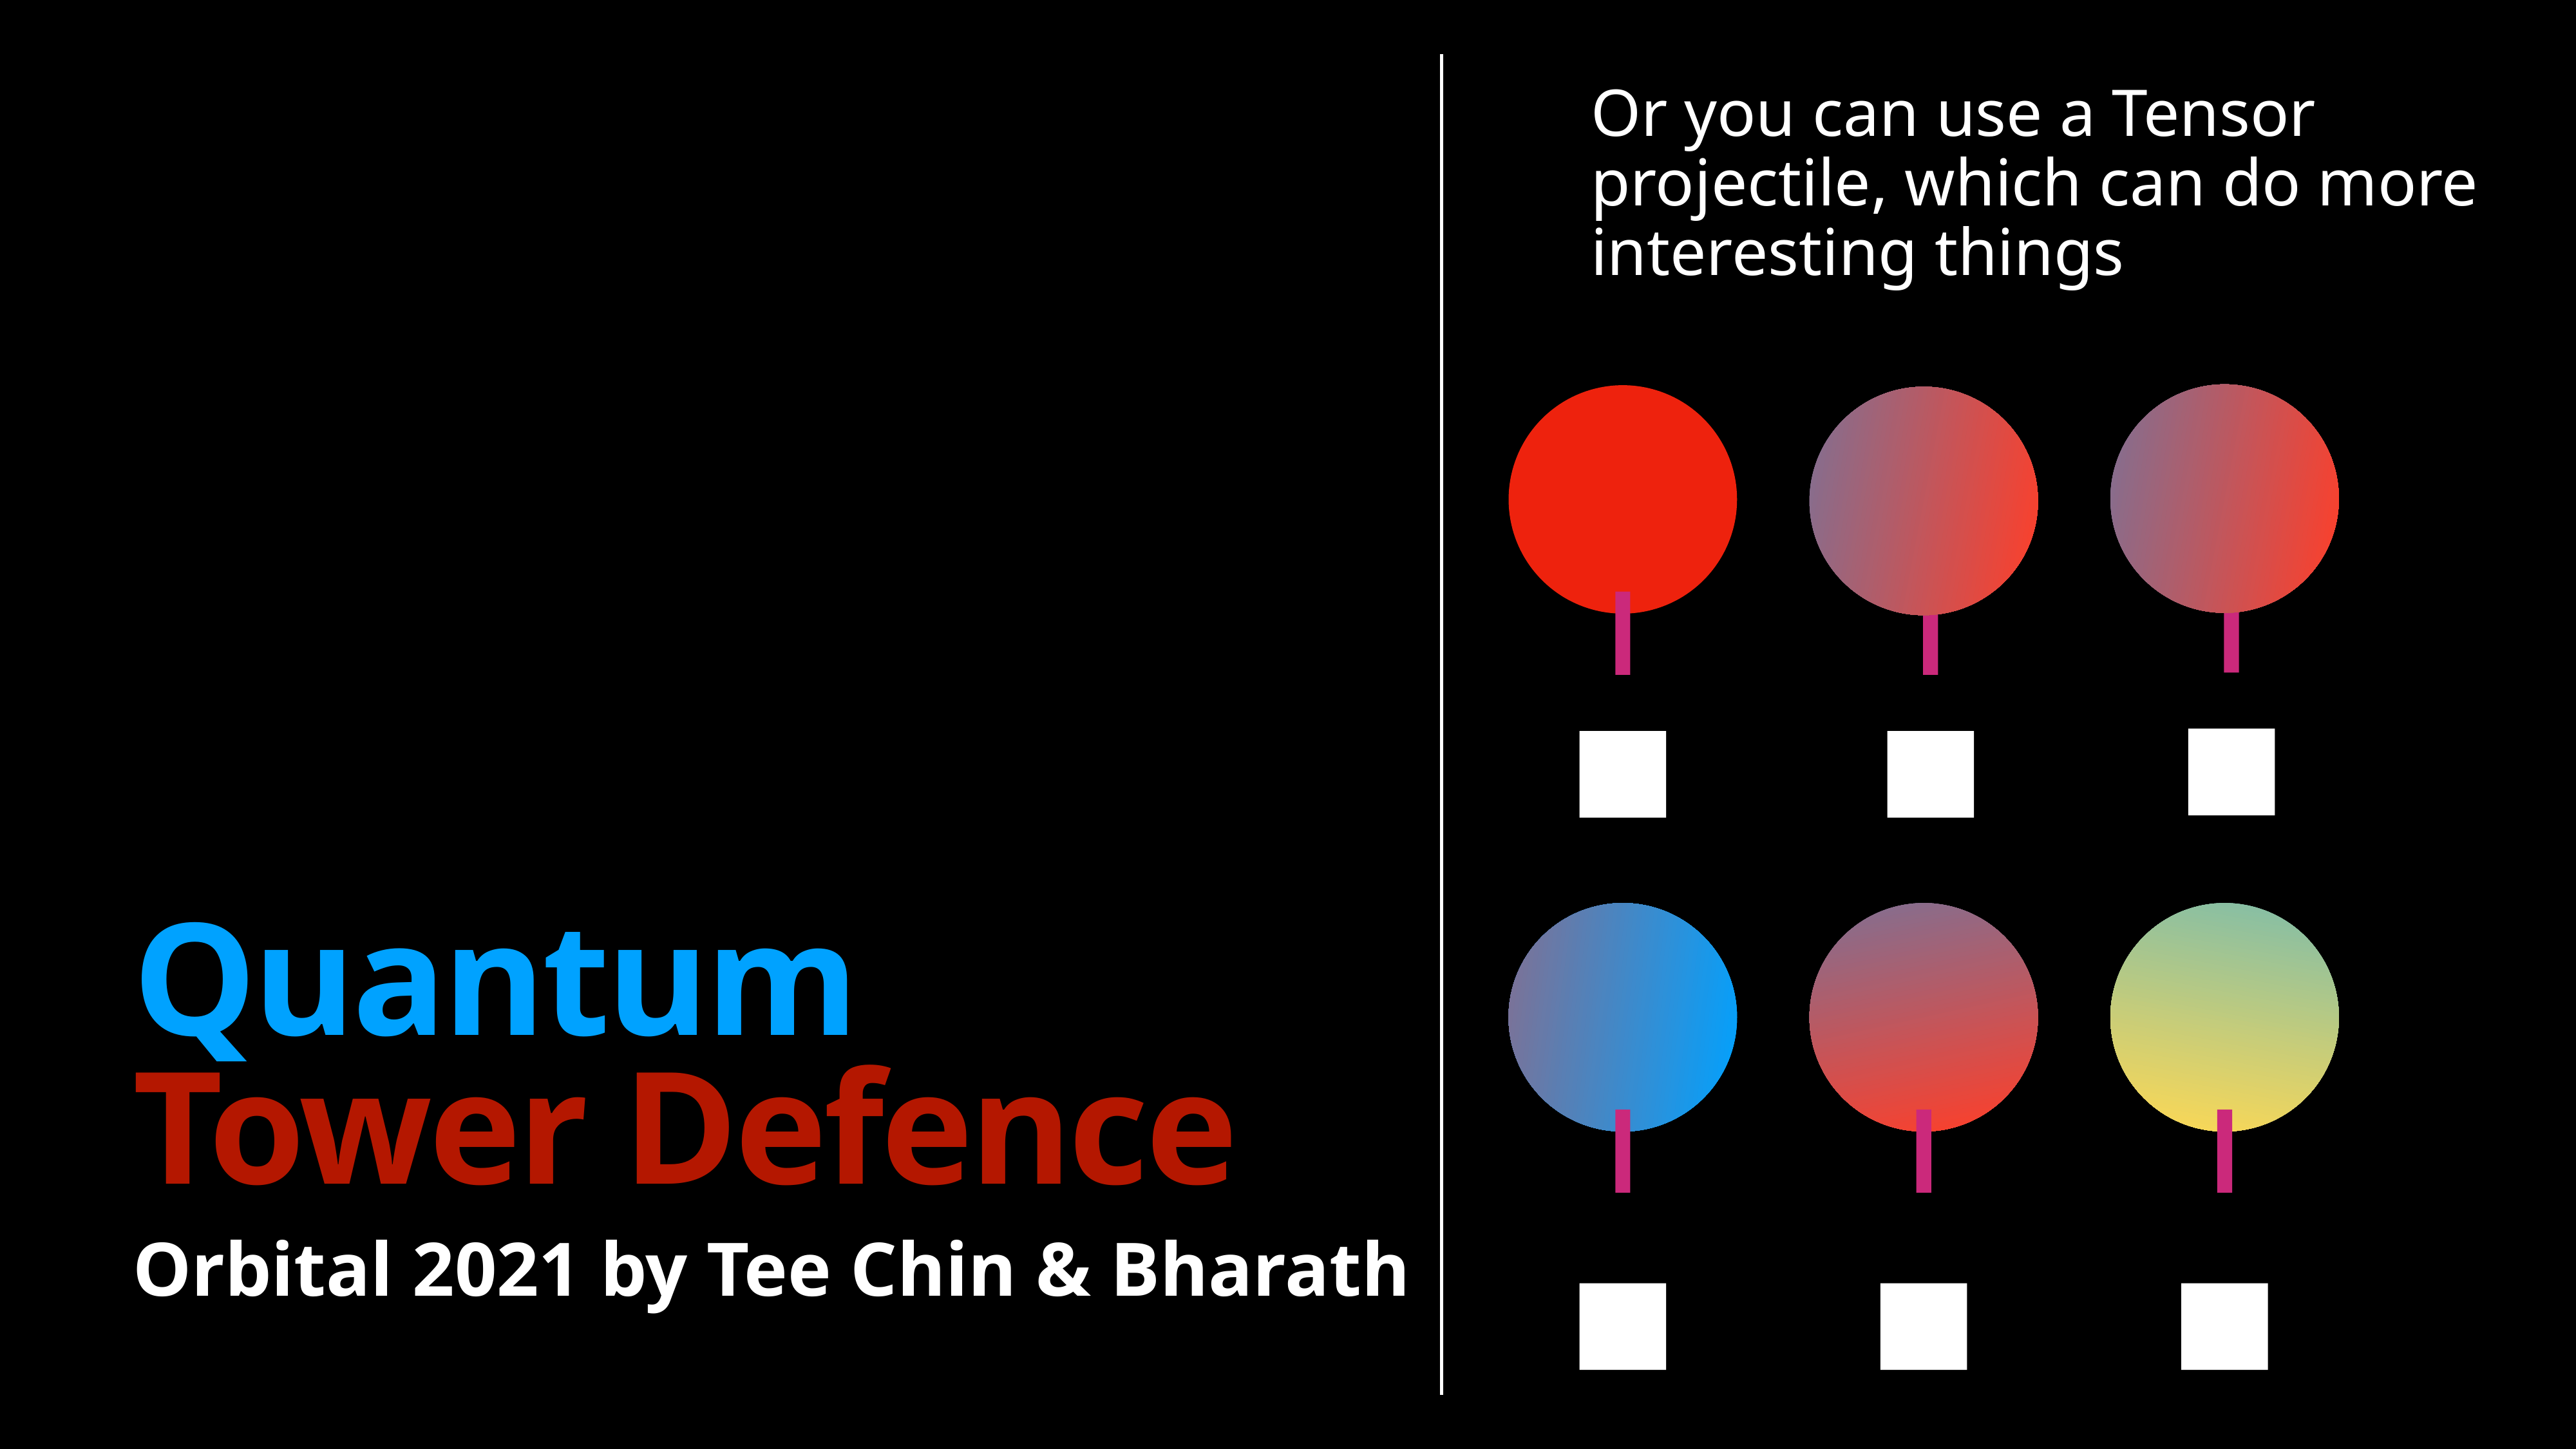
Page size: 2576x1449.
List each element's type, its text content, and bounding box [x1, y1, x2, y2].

text_box [2217, 1109, 2233, 1193]
text_box [1916, 1109, 1931, 1193]
text_box [1809, 903, 2038, 1132]
text_box [1923, 614, 1938, 675]
text_box [1579, 1283, 1667, 1370]
text_box [1508, 903, 1738, 1132]
text_box [1809, 386, 2038, 616]
text_box [1508, 385, 1738, 614]
text_box [2188, 728, 2275, 816]
text_box [1887, 731, 1975, 818]
text_box [2110, 903, 2339, 1132]
text_box [2224, 612, 2239, 673]
text_box [1579, 731, 1667, 818]
text_box [2181, 1283, 2268, 1370]
text_box Or you can use a Tensor projectile, which can do more interesting things [1585, 75, 2504, 295]
text_box [2110, 384, 2339, 613]
title Quantum Tower Defence [1442, 728, 2449, 1216]
text_box [1615, 1109, 1631, 1193]
list Orbital 2021 by Tee Chin & Bharath [127, 1216, 2449, 1419]
text_box [1880, 1283, 1967, 1370]
text_box [1615, 591, 1631, 675]
title Quantum Tower Defence [127, 728, 1441, 1216]
